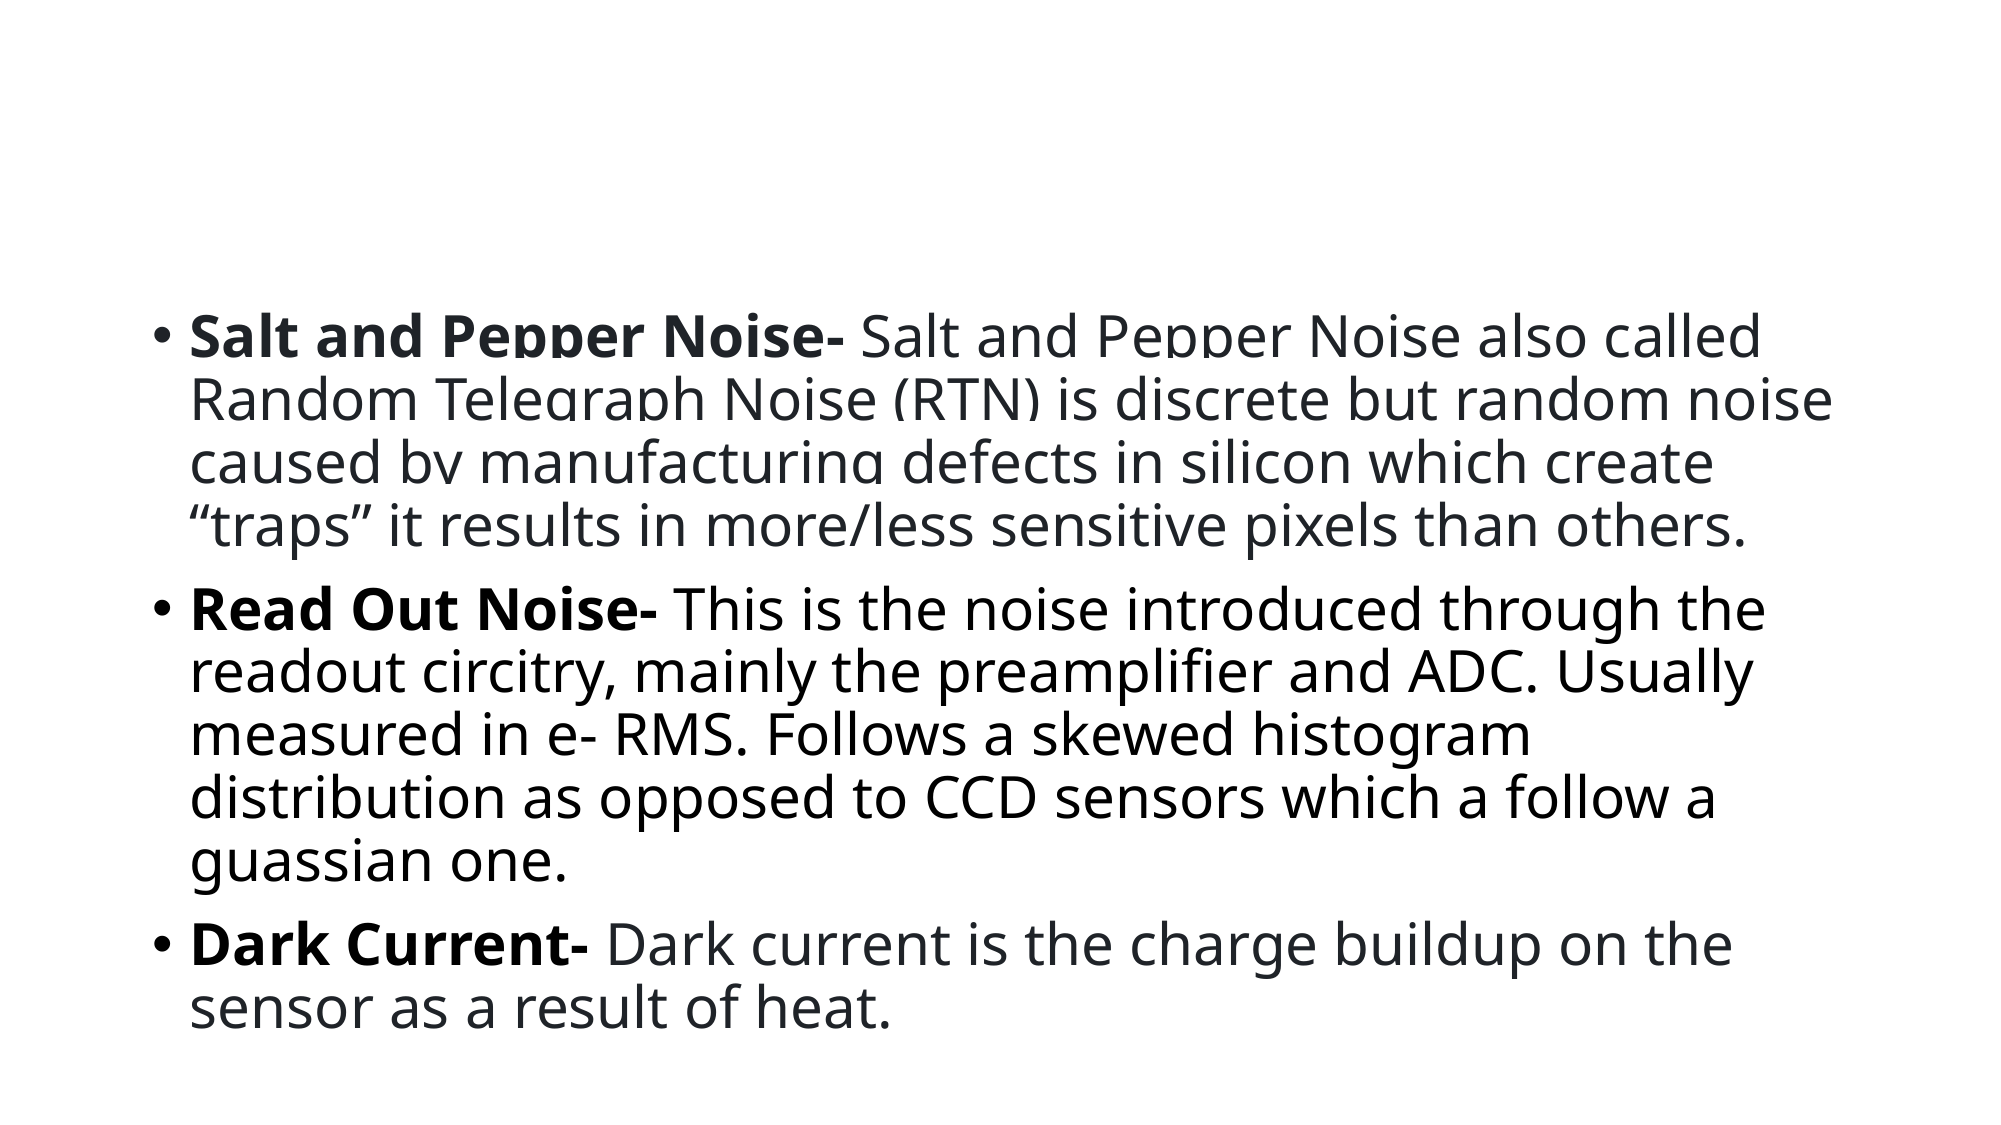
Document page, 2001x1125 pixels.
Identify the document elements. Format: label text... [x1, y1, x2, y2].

list Salt and Pepper Noise- Salt and Pepper Noise also called Random Telegraph Noise (RTN) is discrete but random noise caused by manufacturing defects in silicon which create “traps” it results in more/less sensitive pixels than others. Read Out Noise- This is the noise introduced through the readout circitry, mainly the preamplifier and ADC. Usually measured in e- RMS. Follows a skewed histogram distribution as opposed to CCD sensors which a follow a guassian one. Dark Current- Dark current is the charge buildup on the sensor as a result of heat. [137, 299, 1863, 1014]
